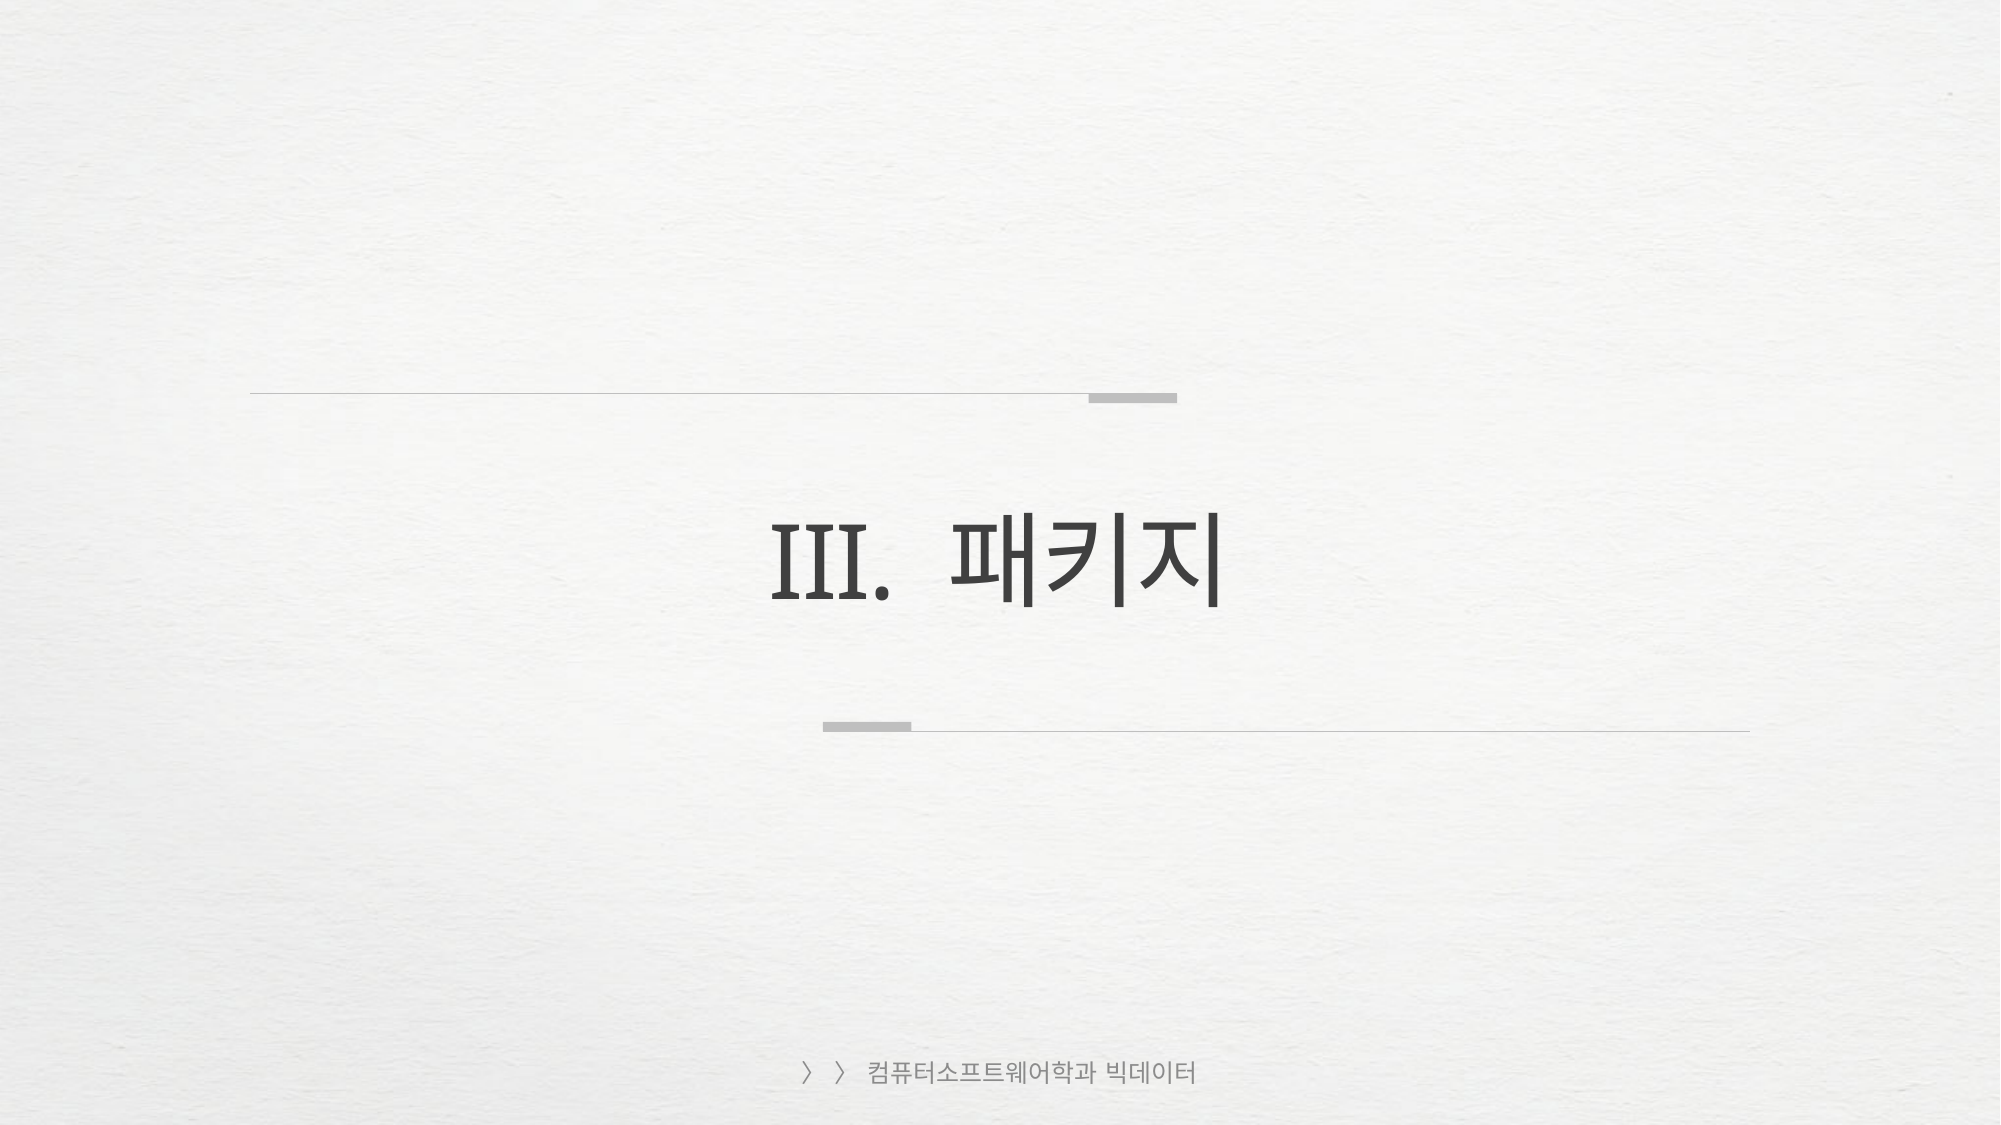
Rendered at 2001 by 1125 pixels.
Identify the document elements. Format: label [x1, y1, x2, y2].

text_box [249, 393, 1178, 404]
picture [0, 0, 2000, 1125]
text_box [822, 721, 1750, 732]
